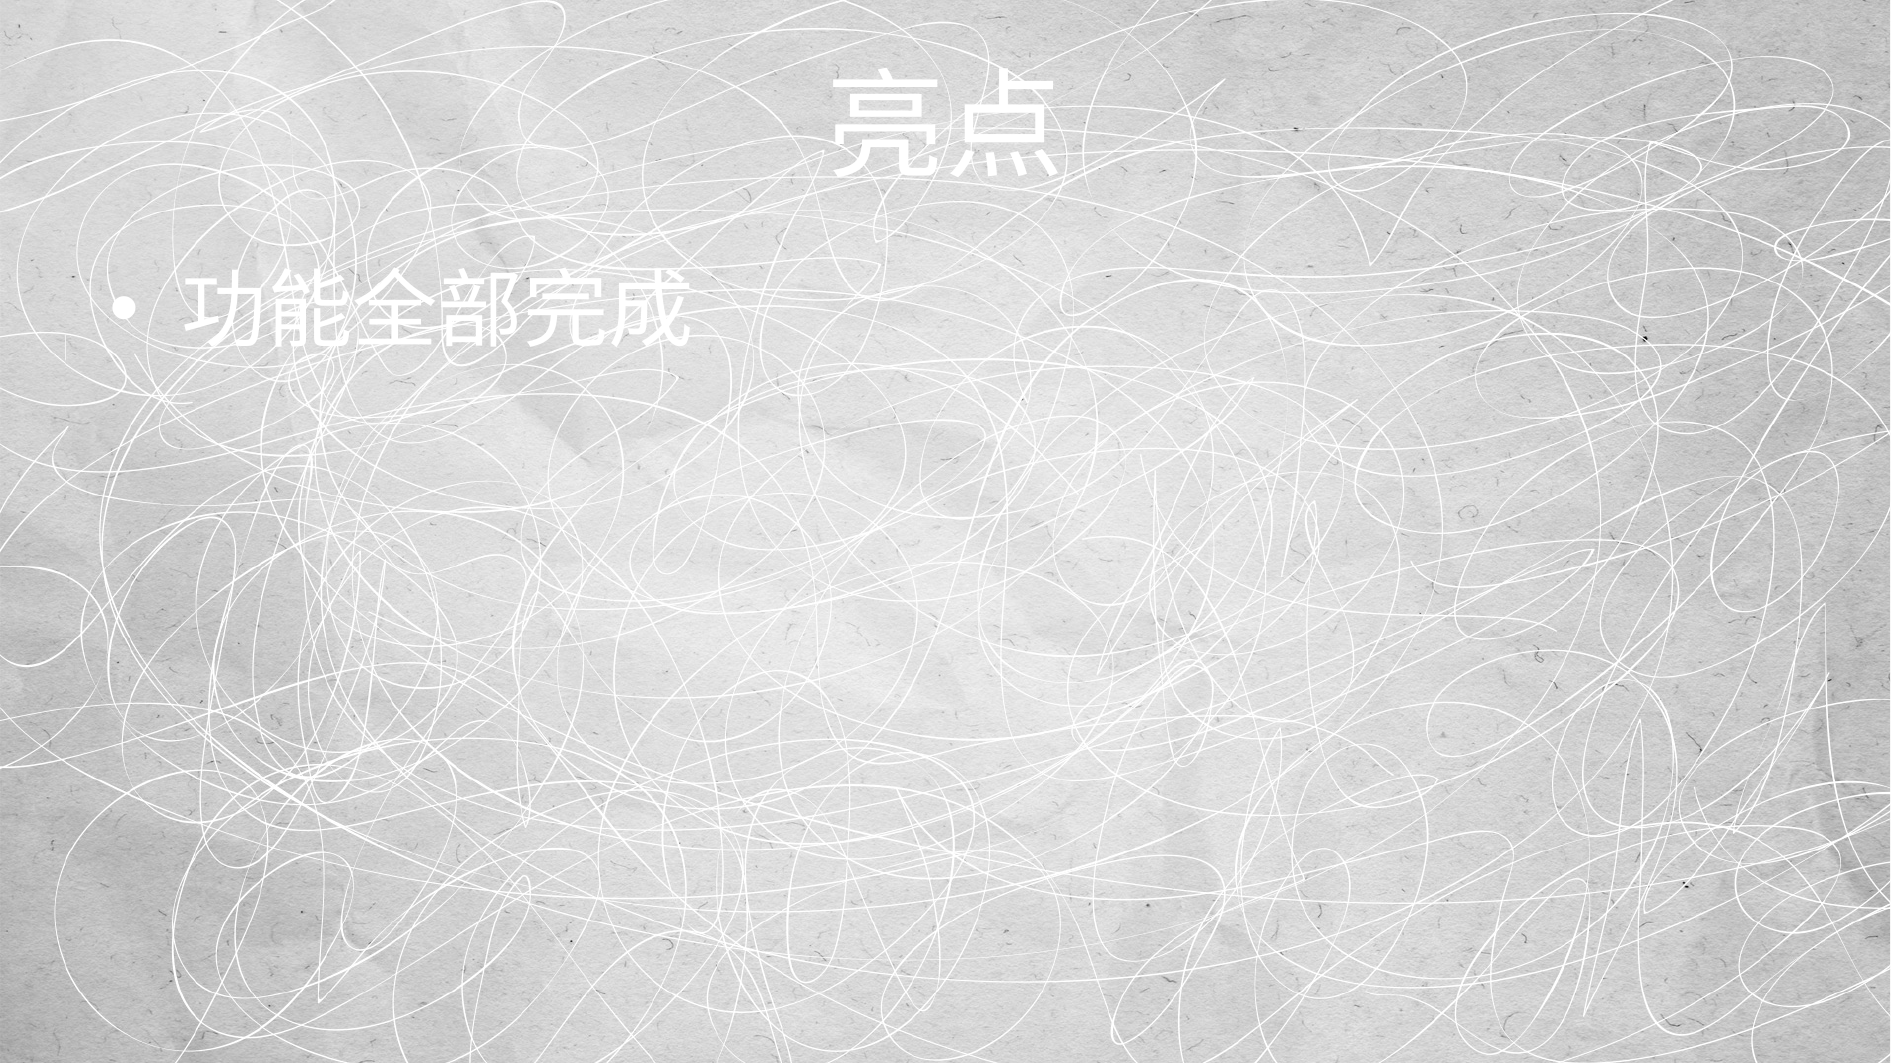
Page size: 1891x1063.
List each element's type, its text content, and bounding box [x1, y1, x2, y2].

list 功能全部完成 [94, 248, 1796, 950]
title 亮点 [94, 42, 1796, 220]
picture [0, 0, 1891, 1063]
